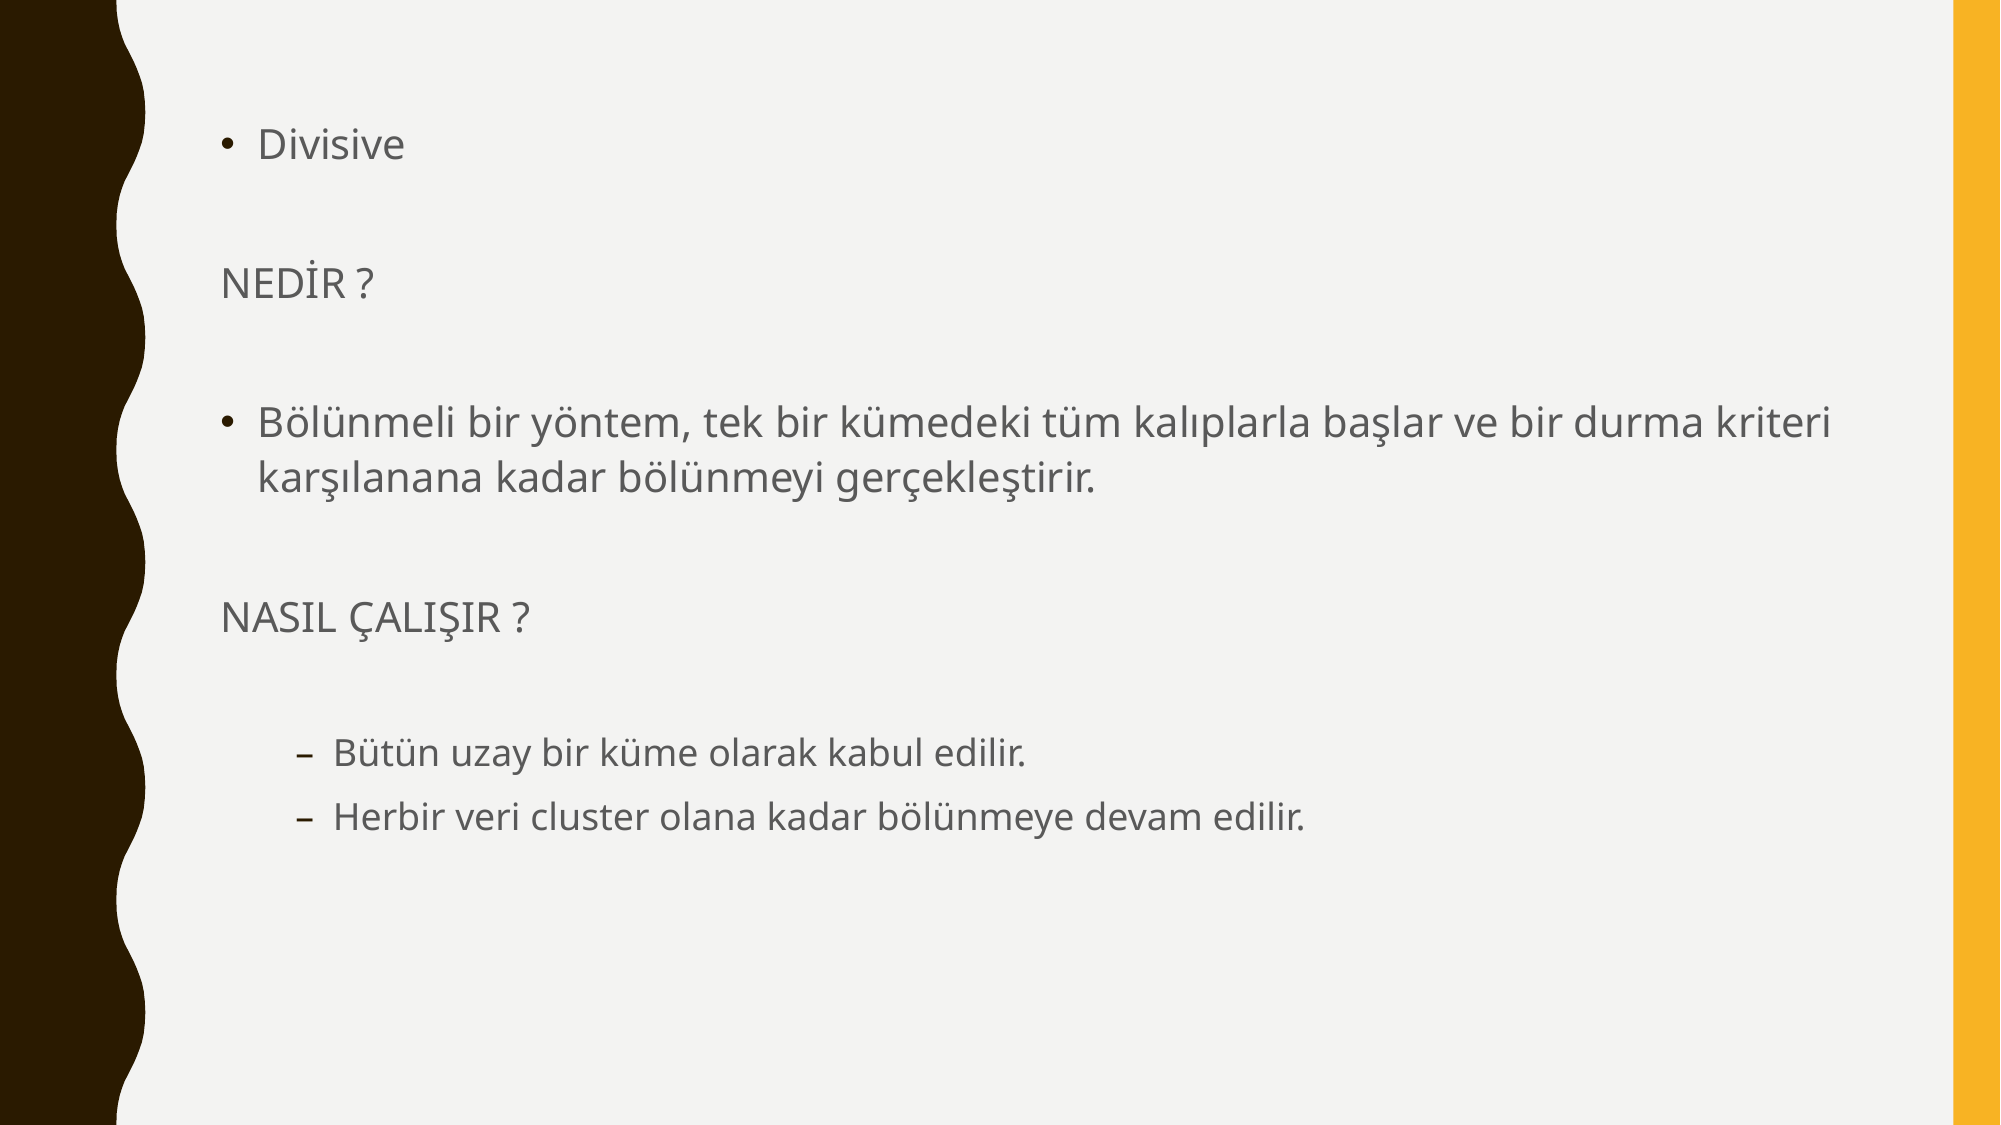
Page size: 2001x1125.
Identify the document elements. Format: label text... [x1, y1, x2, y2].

list Divisive NEDİR ? Bölünmeli bir yöntem, tek bir kümedeki tüm kalıplarla başlar ve bir durma kriteri karşılanana kadar bölünmeyi gerçekleştirir. NASIL ÇALIŞIR ? Bütün uzay bir küme olarak kabul edilir. Herbir veri cluster olana kadar bölünmeye devam edilir. [205, 105, 1875, 965]
